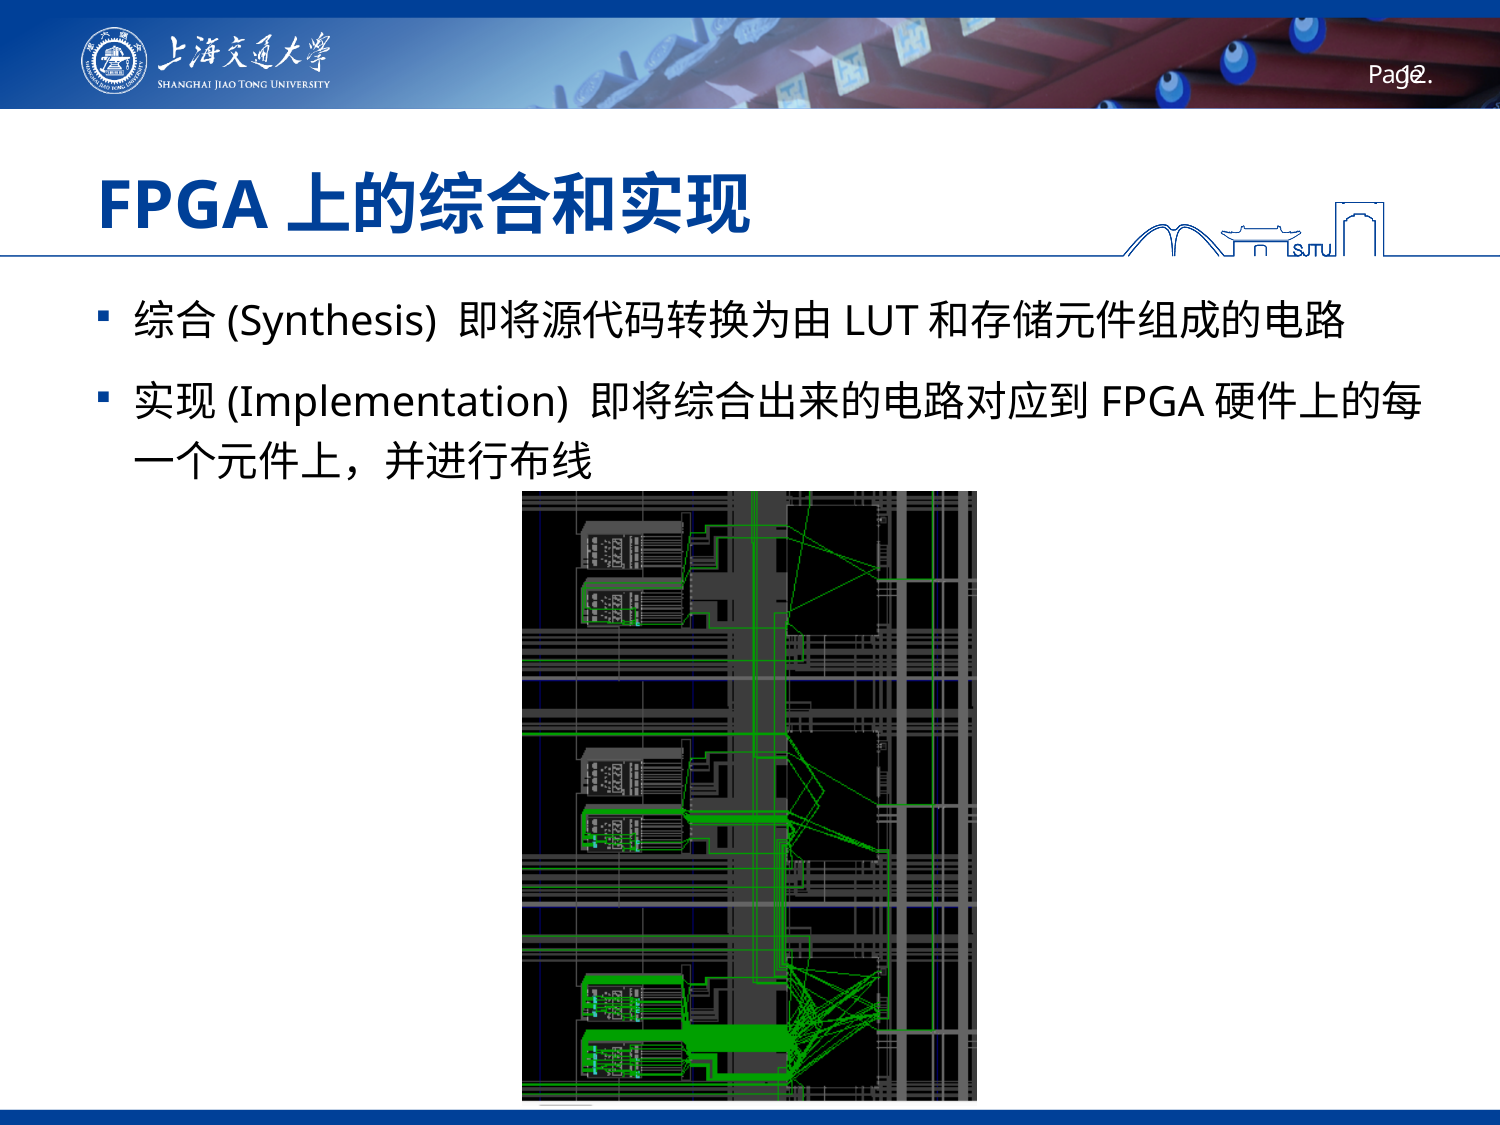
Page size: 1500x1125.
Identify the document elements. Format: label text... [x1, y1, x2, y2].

list 综合(Synthesis) 即将源代码转换为由LUT和存储元件组成的电路 实现(Implementation) 即将综合出来的电路对应到FPGA硬件上的每一个元件上，并进行布线 [81, 276, 1455, 1084]
picture [522, 491, 977, 1106]
title FPGA上的综合和实现 [81, 160, 1455, 255]
picture [0, 18, 1500, 109]
